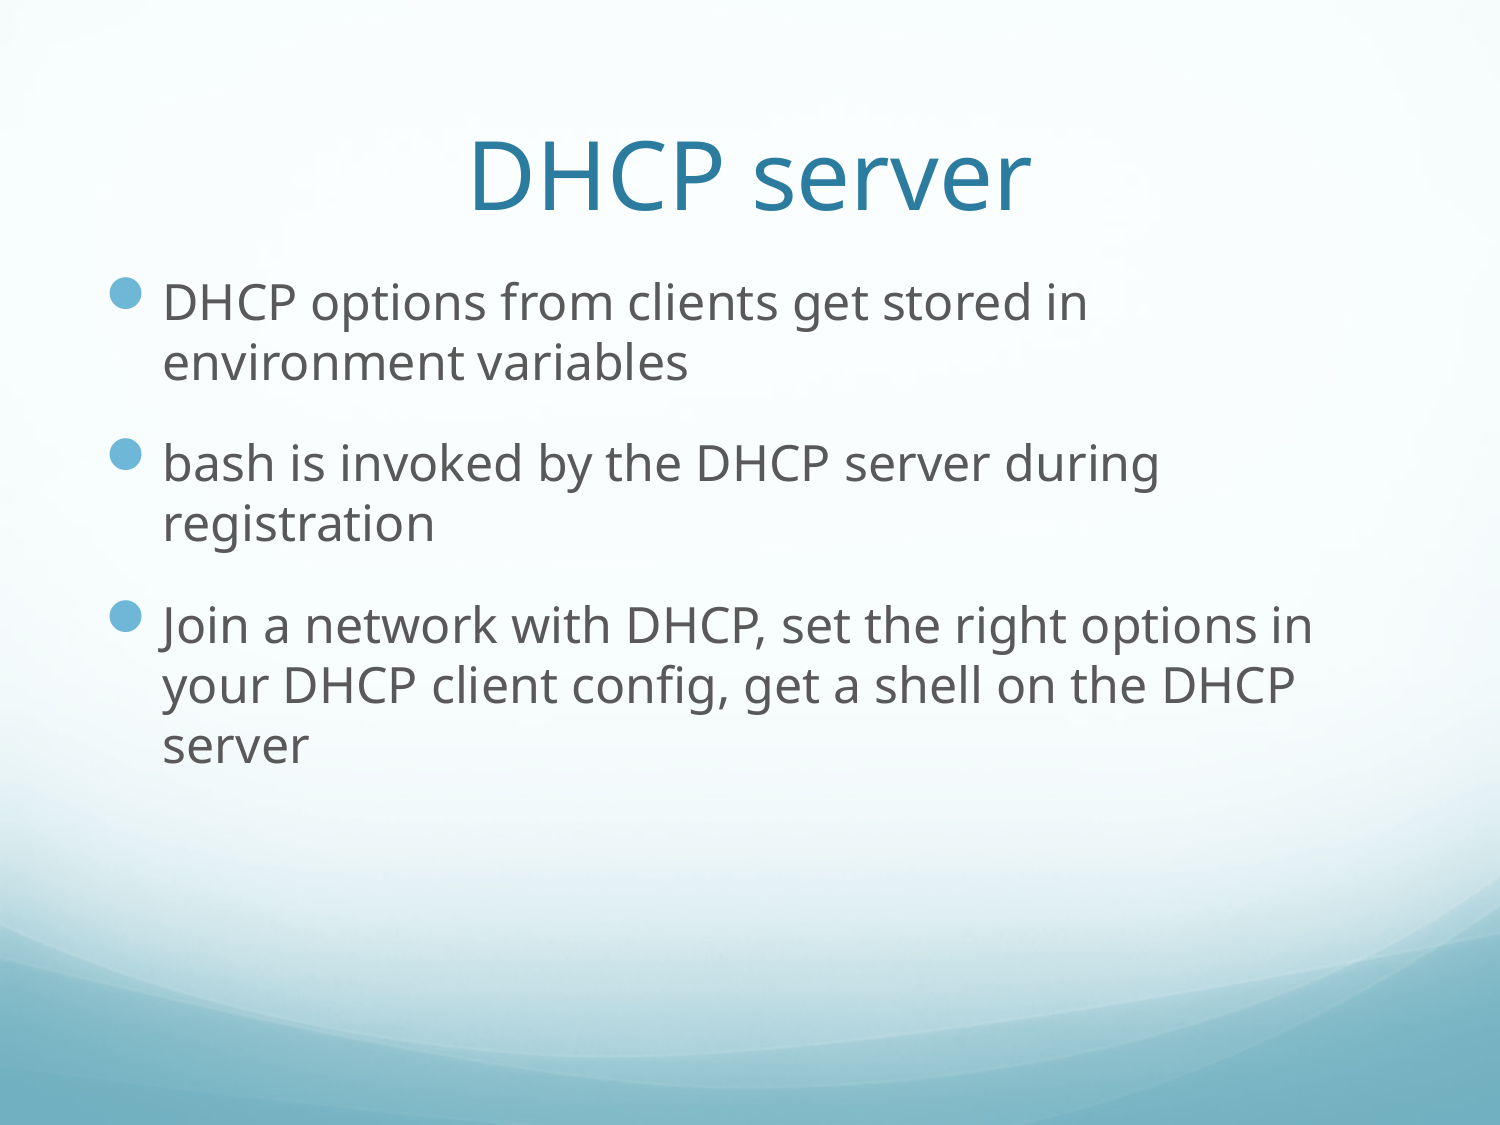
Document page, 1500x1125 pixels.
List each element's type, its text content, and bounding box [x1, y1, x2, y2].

title DHCP server [90, 17, 1410, 237]
list DHCP options from clients get stored in environment variables bash is invoked by the DHCP server during registration Join a network with DHCP, set the right options in your DHCP client config, get a shell on the DHCP server [90, 262, 1410, 975]
